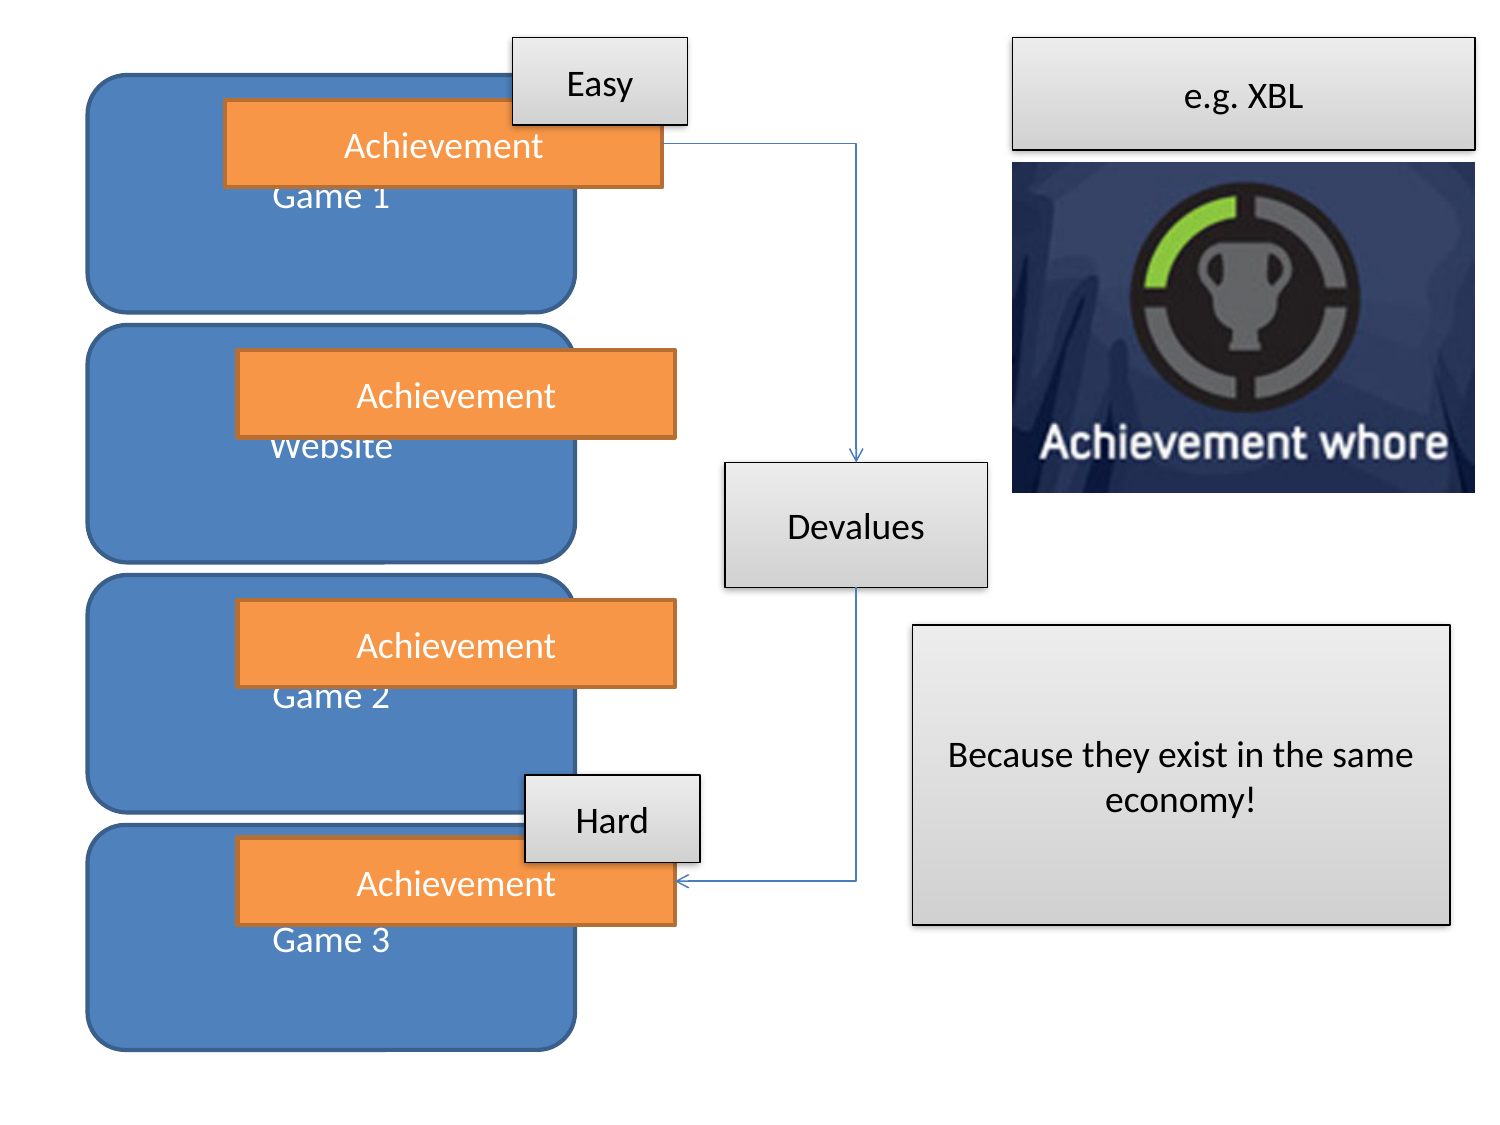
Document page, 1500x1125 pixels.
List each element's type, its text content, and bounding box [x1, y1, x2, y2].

text_box Achievement [235, 348, 657, 440]
text_box Because they exist in the same economy! [912, 624, 1451, 926]
text_box Achievement [235, 598, 677, 689]
text_box Achievement [235, 835, 677, 927]
text_box Game 1 [85, 72, 578, 315]
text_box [618, 643, 913, 826]
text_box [662, 143, 857, 463]
text_box Website [85, 322, 578, 565]
text_box Game 3 [85, 822, 578, 1053]
picture [1012, 162, 1476, 494]
text_box Easy [512, 37, 688, 126]
text_box e.g. XBL [1012, 37, 1476, 151]
text_box Hard [524, 774, 701, 863]
text_box Game 2 [85, 572, 578, 815]
text_box Devalues [724, 462, 988, 588]
text_box Achievement [223, 98, 664, 189]
